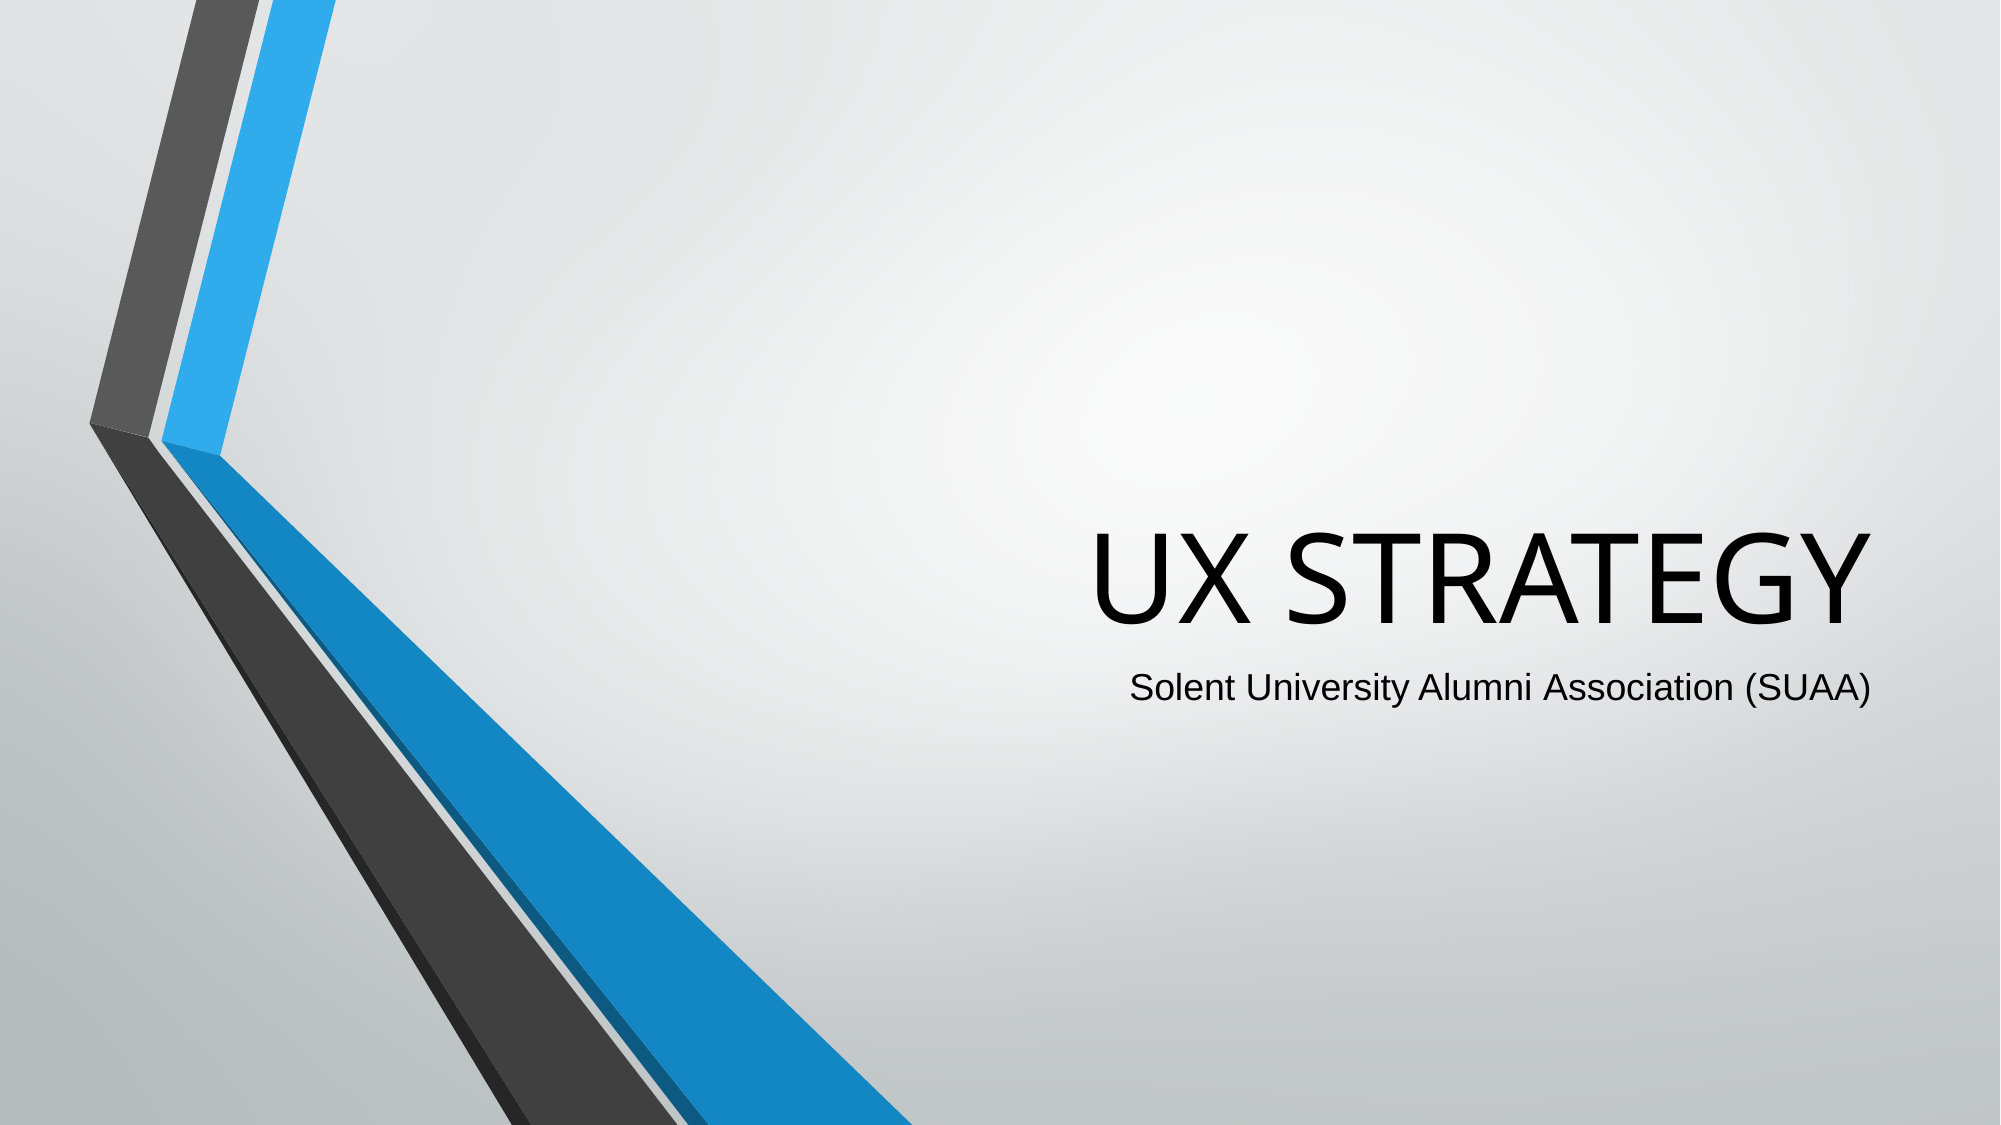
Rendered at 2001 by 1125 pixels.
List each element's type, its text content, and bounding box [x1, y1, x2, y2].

subtitle Solent University Alumni Association (SUAA) [740, 655, 1887, 884]
title UX STRATEGY [480, 226, 1887, 656]
